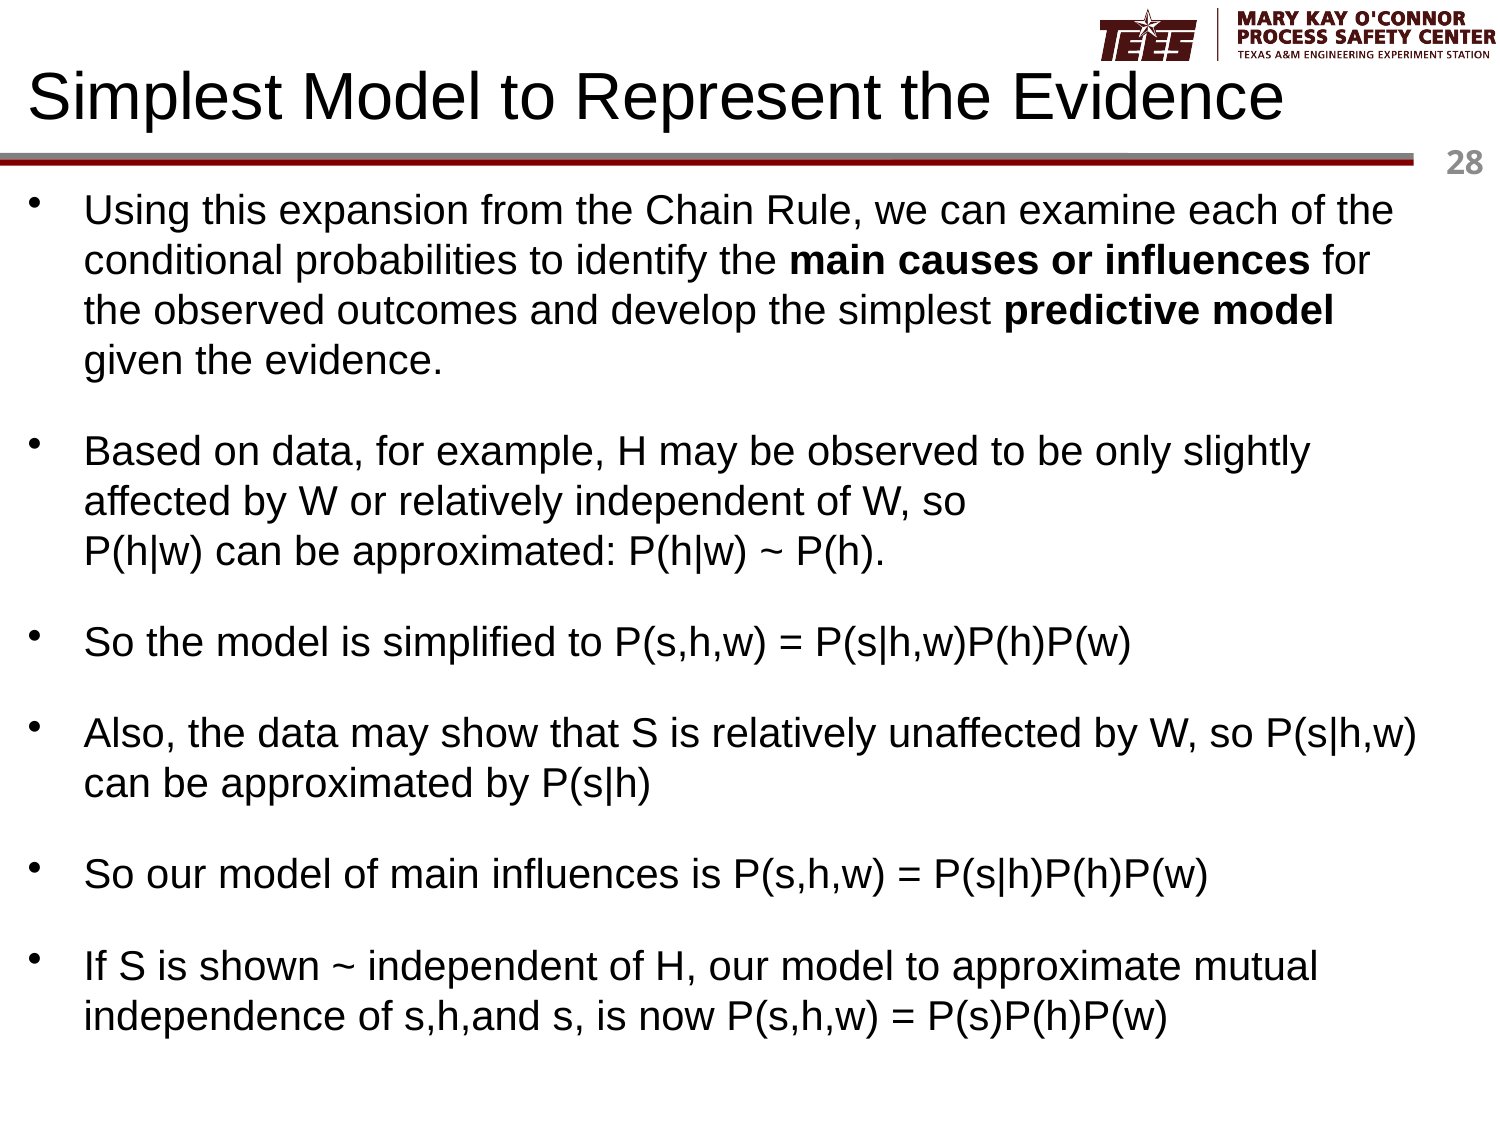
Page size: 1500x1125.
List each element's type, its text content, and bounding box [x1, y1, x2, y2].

list Using this expansion from the Chain Rule, we can examine each of the conditional probabilities to identify the main causes or influences for the observed outcomes and develop the simplest predictive model given the evidence. Based on data, for example, H may be observed to be only slightly affected by W or relatively independent of W, so P(h|w) can be approximated: P(h|w) ~ P(h). So the model is simplified to P(s,h,w) = P(s|h,w)P(h)P(w) Also, the data may show that S is relatively unaffected by W, so P(s|h,w) can be approximated by P(s|h) So our model of main influences is P(s,h,w) = P(s|h)P(h)P(w) If S is shown ~ independent of H, our model to approximate mutual independence of s,h,and s, is now P(s,h,w) = P(s)P(h)P(w) [12, 174, 1450, 1125]
title Simplest Model to Represent the Evidence [12, 37, 1488, 149]
picture [1100, 8, 1496, 61]
